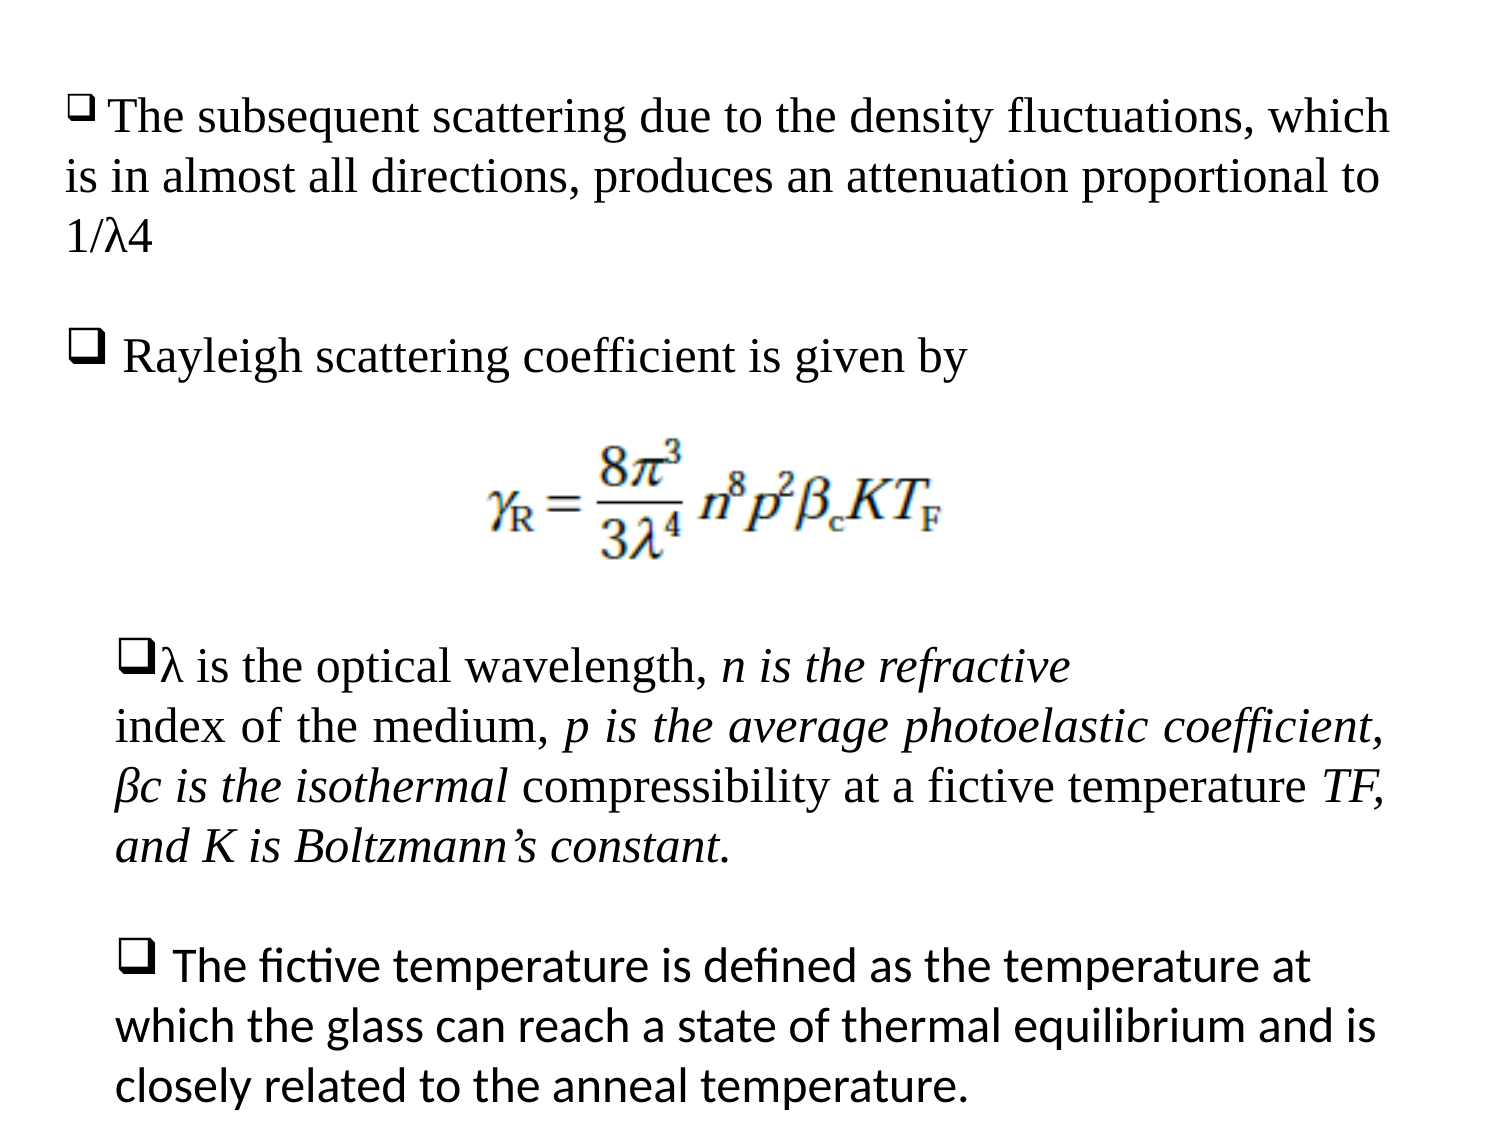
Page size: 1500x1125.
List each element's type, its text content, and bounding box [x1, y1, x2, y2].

text_box λ is the optical wavelength, n is the refractive index of the medium, p is the average photoelastic coefficient, βc is the isothermal compressibility at a fictive temperature TF, and K is Boltzmann’s constant. The fictive temperature is defined as the temperature at which the glass can reach a state of thermal equilibrium and is closely related to the anneal temperature. [99, 624, 1400, 1120]
picture [462, 399, 988, 626]
text_box The subsequent scattering due to the density fluctuations, which is in almost all directions, produces an attenuation proportional to 1/λ4 Rayleigh scattering coefficient is given by [50, 74, 1425, 450]
